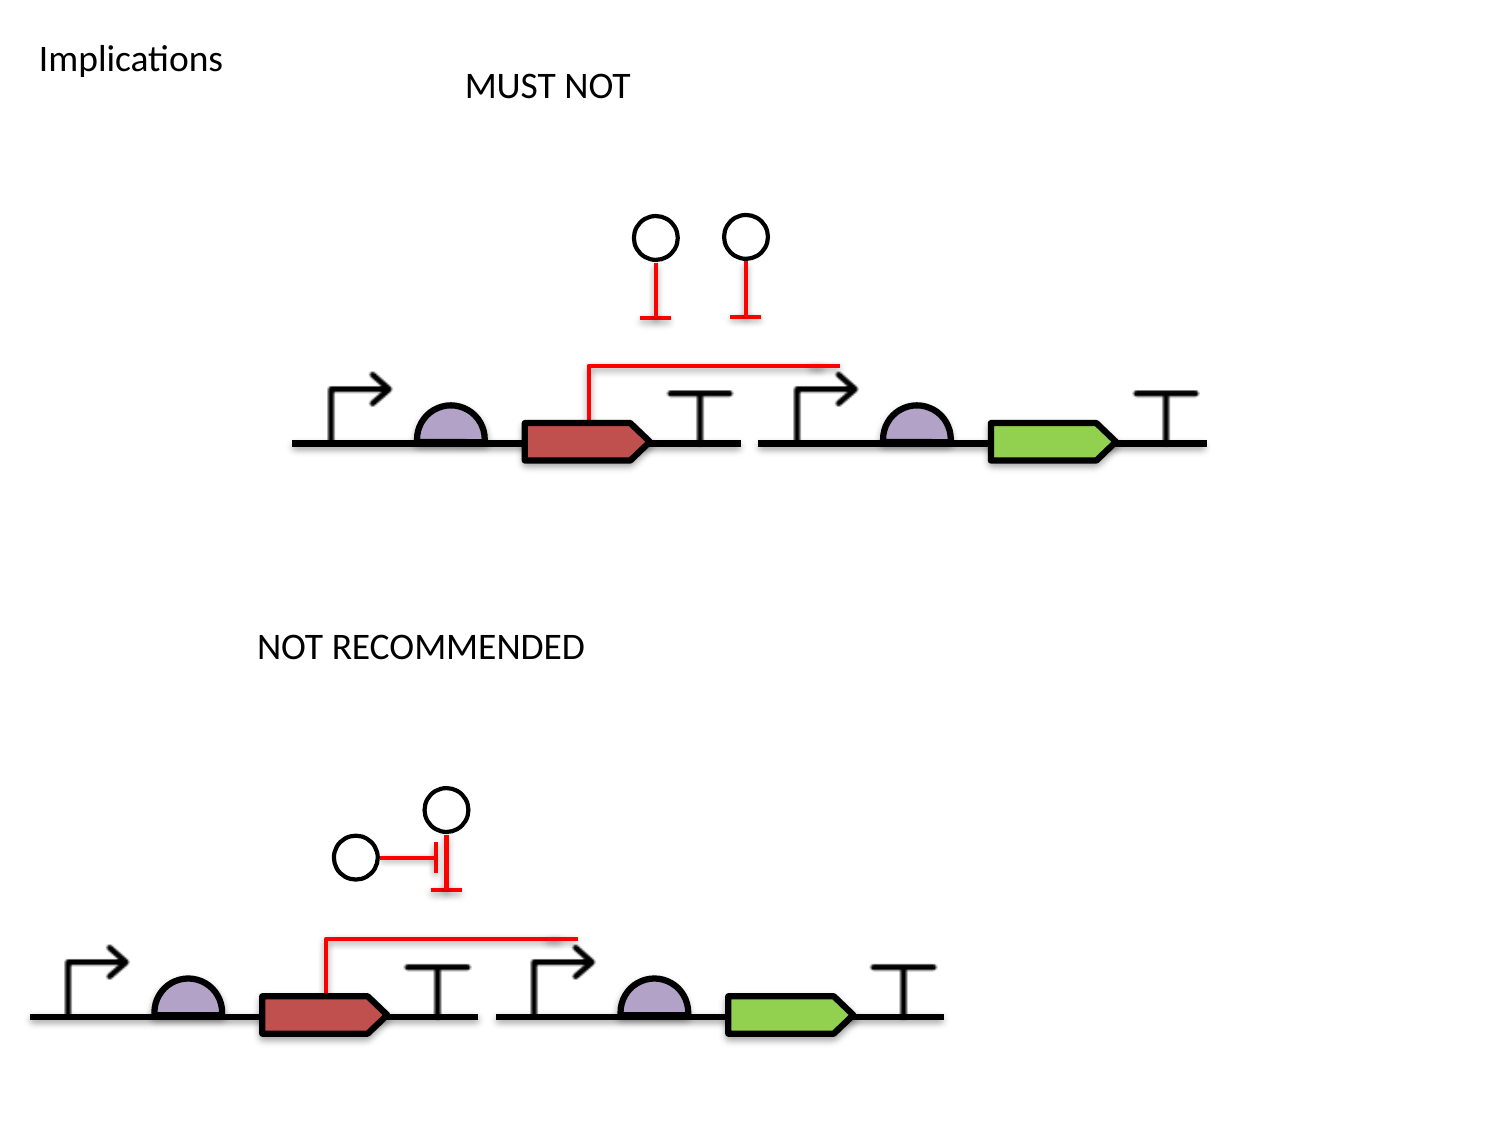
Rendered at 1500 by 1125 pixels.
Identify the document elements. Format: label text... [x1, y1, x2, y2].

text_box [292, 214, 1208, 474]
text_box NOT RECOMMENDED [242, 614, 601, 675]
text_box MUST NOT [450, 53, 646, 113]
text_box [29, 787, 946, 1047]
text_box Implications [24, 27, 239, 87]
